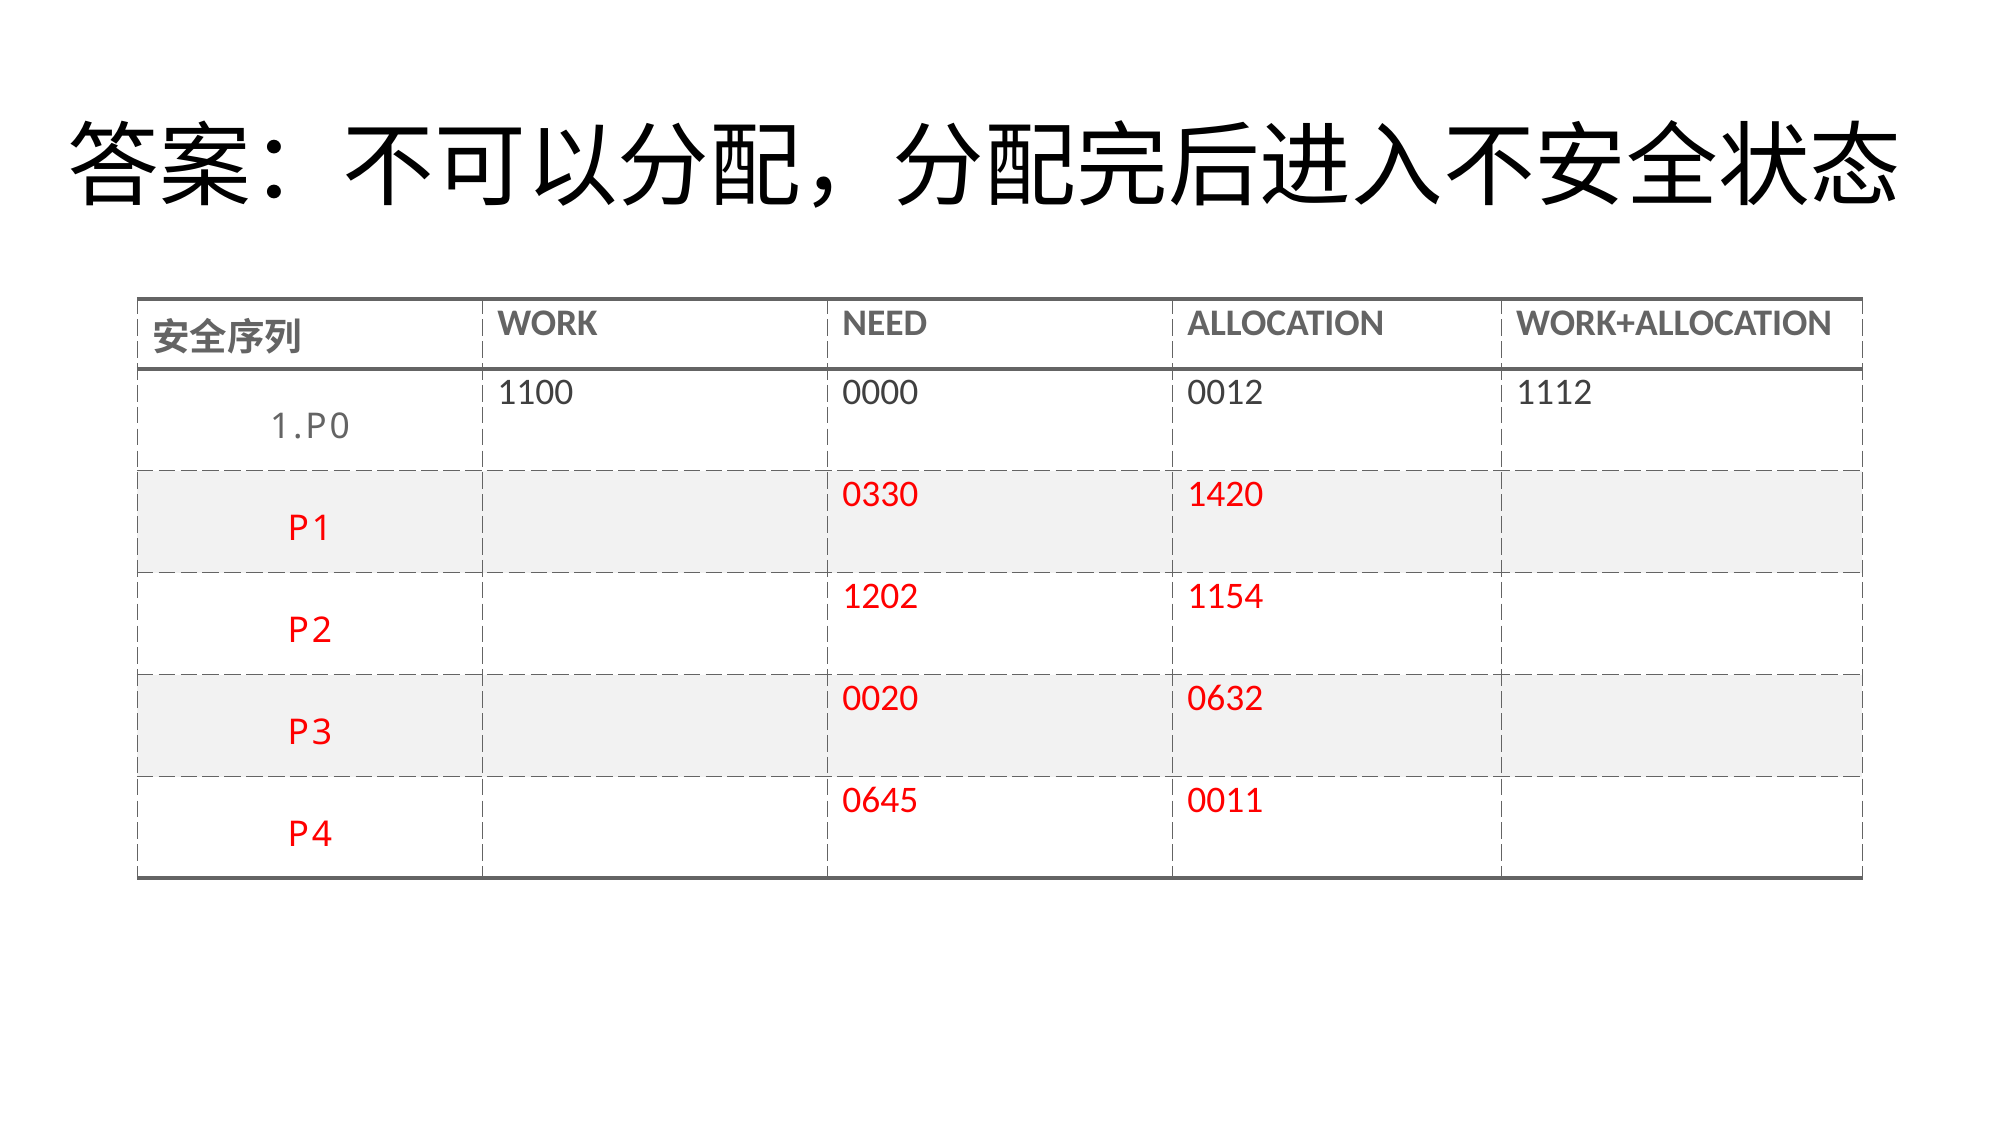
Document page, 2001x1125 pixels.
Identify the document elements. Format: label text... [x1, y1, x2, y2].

table_cell 0011 [1172, 777, 1501, 876]
table_cell 0012 [1172, 371, 1501, 471]
table_cell P1 [137, 471, 482, 573]
table_cell [482, 675, 827, 777]
table_cell 0645 [827, 777, 1172, 876]
table_cell 1100 [482, 371, 827, 471]
table_cell [1501, 471, 1862, 573]
table_cell 1202 [827, 573, 1172, 675]
table_cell 0000 [827, 371, 1172, 471]
table_cell 0020 [827, 675, 1172, 777]
table_cell 1.P0 [137, 371, 482, 471]
table_cell 0632 [1172, 675, 1501, 777]
table_cell [482, 573, 827, 675]
table_cell P4 [137, 777, 482, 876]
table_cell P3 [137, 675, 482, 777]
table_header 安全序列 [137, 301, 482, 367]
table_header NEED [827, 301, 1172, 367]
table_header ALLOCATION [1172, 301, 1501, 367]
table_cell [1501, 573, 1862, 675]
table_cell 1420 [1172, 471, 1501, 573]
table_header WORK+ALLOCATION [1501, 301, 1862, 367]
table_cell [482, 777, 827, 876]
table_cell 0330 [827, 471, 1172, 573]
table_cell [482, 471, 827, 573]
table_header WORK [482, 301, 827, 367]
table_cell [1501, 675, 1862, 777]
table_cell [1501, 777, 1862, 876]
table_cell 1154 [1172, 573, 1501, 675]
title 答案：不可以分配，分配完后进入不安全状态 [52, 59, 2000, 278]
table_cell P2 [137, 573, 482, 675]
table_cell 1112 [1501, 371, 1862, 471]
